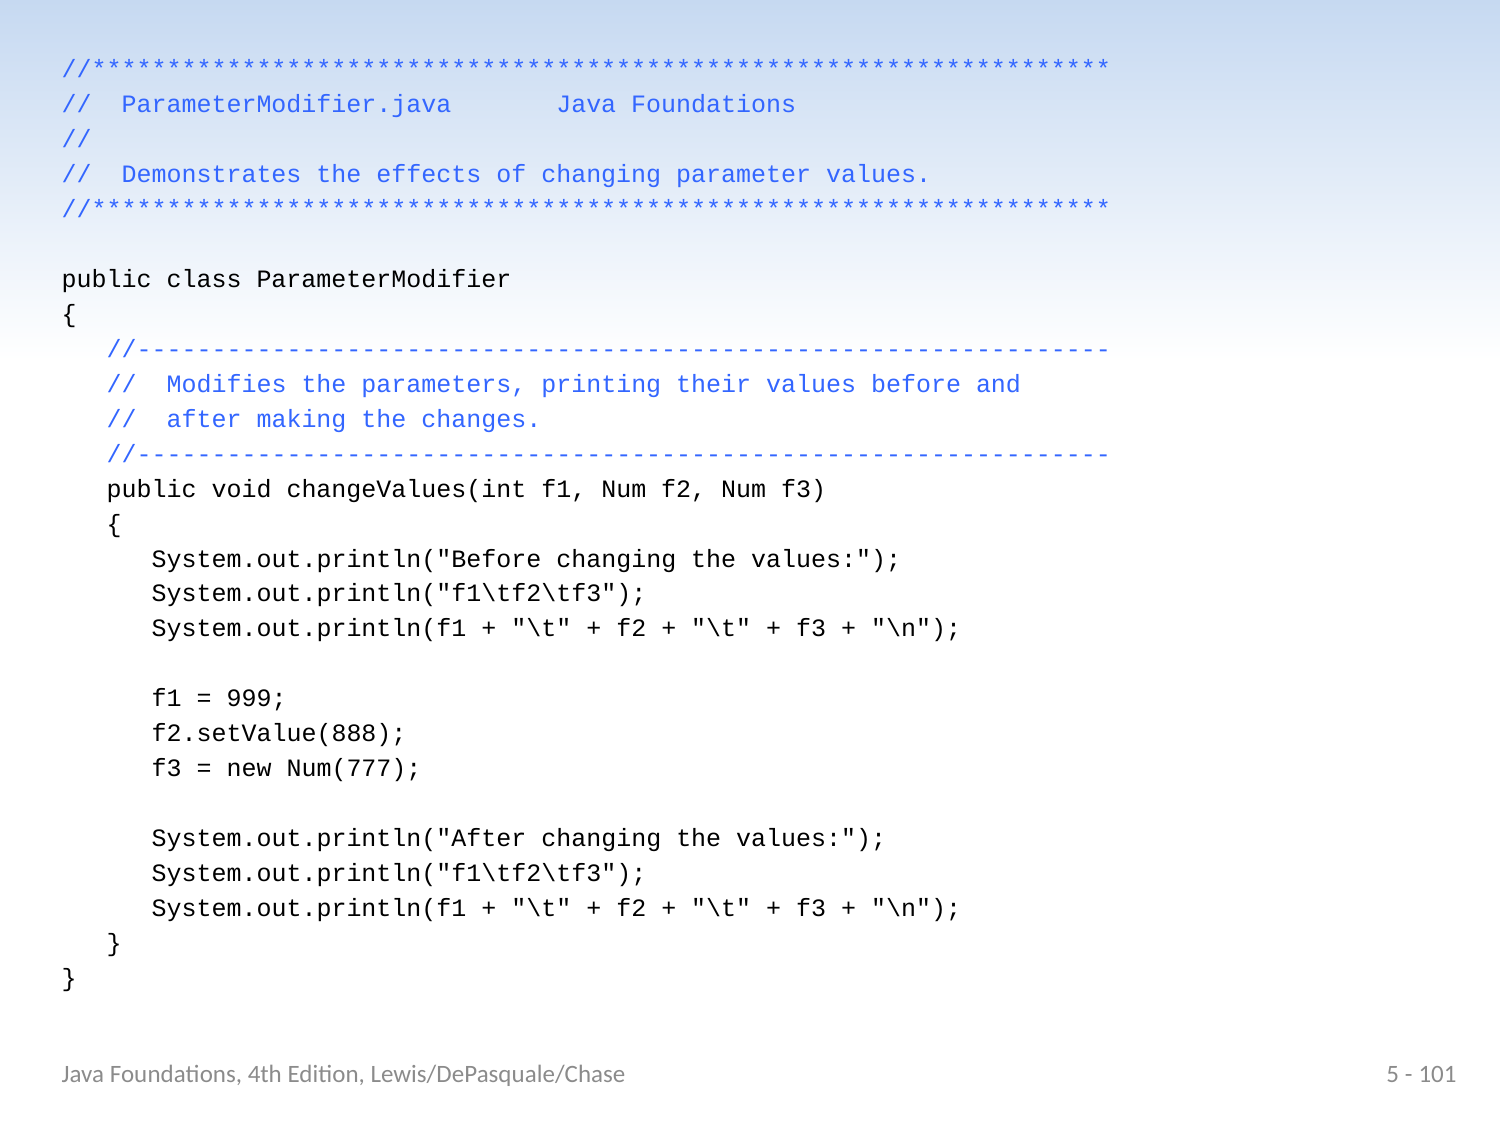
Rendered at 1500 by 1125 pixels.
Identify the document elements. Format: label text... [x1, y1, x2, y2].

slide_number 5 - 101 [1121, 1042, 1472, 1103]
list //******************************************************************** // ParameterModifier.java Java Foundations // // Demonstrates the effects of changing parameter values. //******************************************************************** public class ParameterModifier { //----------------------------------------------------------------- // Modifies the parameters, printing their values before and // after making the changes. //----------------------------------------------------------------- public void changeValues(int f1, Num f2, Num f3) { System.out.println("Before changing the values:"); System.out.println("f1\tf2\tf3"); System.out.println(f1 + "\t" + f2 + "\t" + f3 + "\n"); f1 = 999; f2.setValue(888); f3 = new Num(777); System.out.println("After changing the values:"); System.out.println("f1\tf2\tf3"); System.out.println(f1 + "\t" + f2 + "\t" + f3 + "\n"); } } [46, 45, 1473, 1043]
footer Java Foundations, 4th Edition, Lewis/DePasquale/Chase [46, 1042, 1121, 1103]
